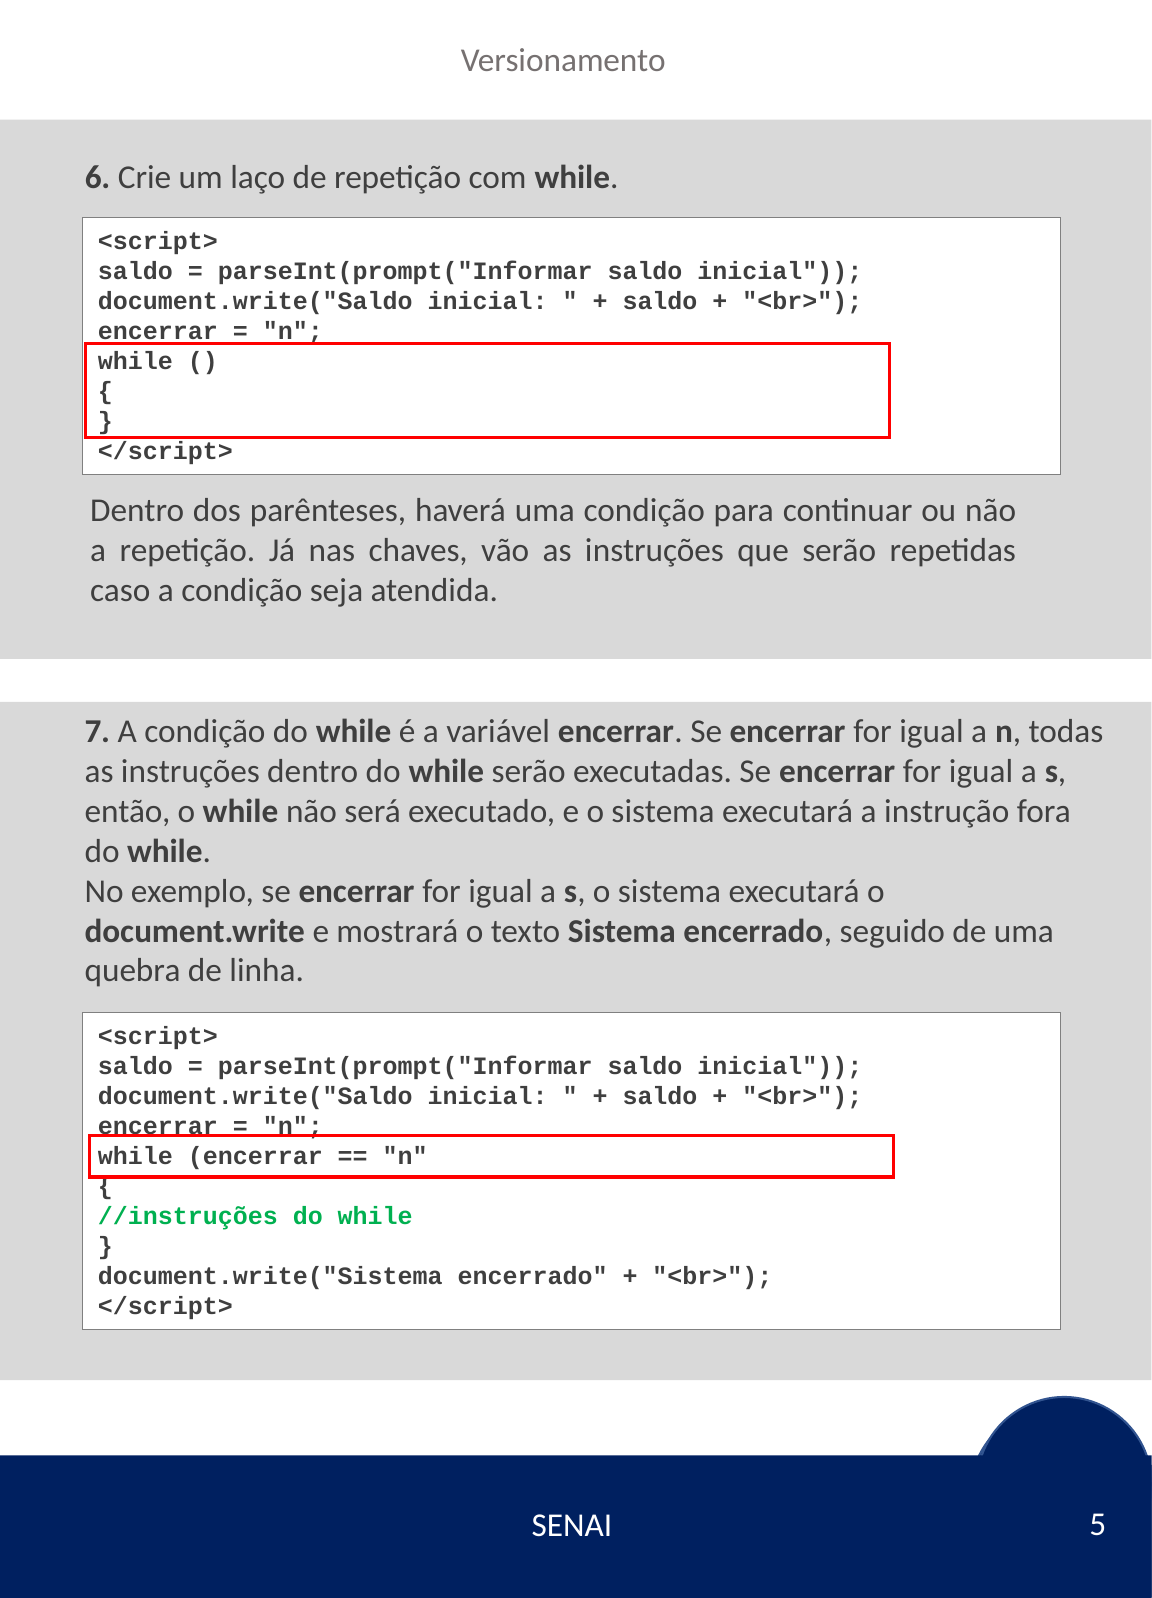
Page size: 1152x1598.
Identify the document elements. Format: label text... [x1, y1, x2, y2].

text_box [85, 342, 891, 439]
text_box Dentro dos parênteses, haverá uma condição para continuar ou não a repetição. Já nas chaves, vão as instruções que serão repetidas caso a condição seja atendida. [75, 480, 1033, 616]
text_box <script> saldo = parseInt(prompt("Informar saldo inicial")); document.write("Saldo inicial: " + saldo + "<br>"); encerrar = "n"; while () { } </script> [82, 217, 1061, 475]
text_box [89, 1134, 895, 1178]
text_box [0, 701, 1152, 1381]
text_box 7. A condição do while é a variável encerrar. Se encerrar for igual a n, todas as instruções dentro do while serão executadas. Se encerrar for igual a s, então, o while não será executado, e o sistema executará a instrução fora do while. No exemplo, se encerrar for igual a s, o sistema executará o document.write e mostrará o texto Sistema encerrado, seguido de uma quebra de linha. [69, 701, 1123, 996]
text_box [0, 119, 1152, 660]
text_box <script> saldo = parseInt(prompt("Informar saldo inicial")); document.write("Saldo inicial: " + saldo + "<br>"); encerrar = "n"; while (encerrar == "n" { //instruções do while } document.write("Sistema encerrado" + "<br>"); </script> [82, 1012, 1061, 1330]
list 6. Crie um laço de repetição com while. [69, 147, 1063, 307]
